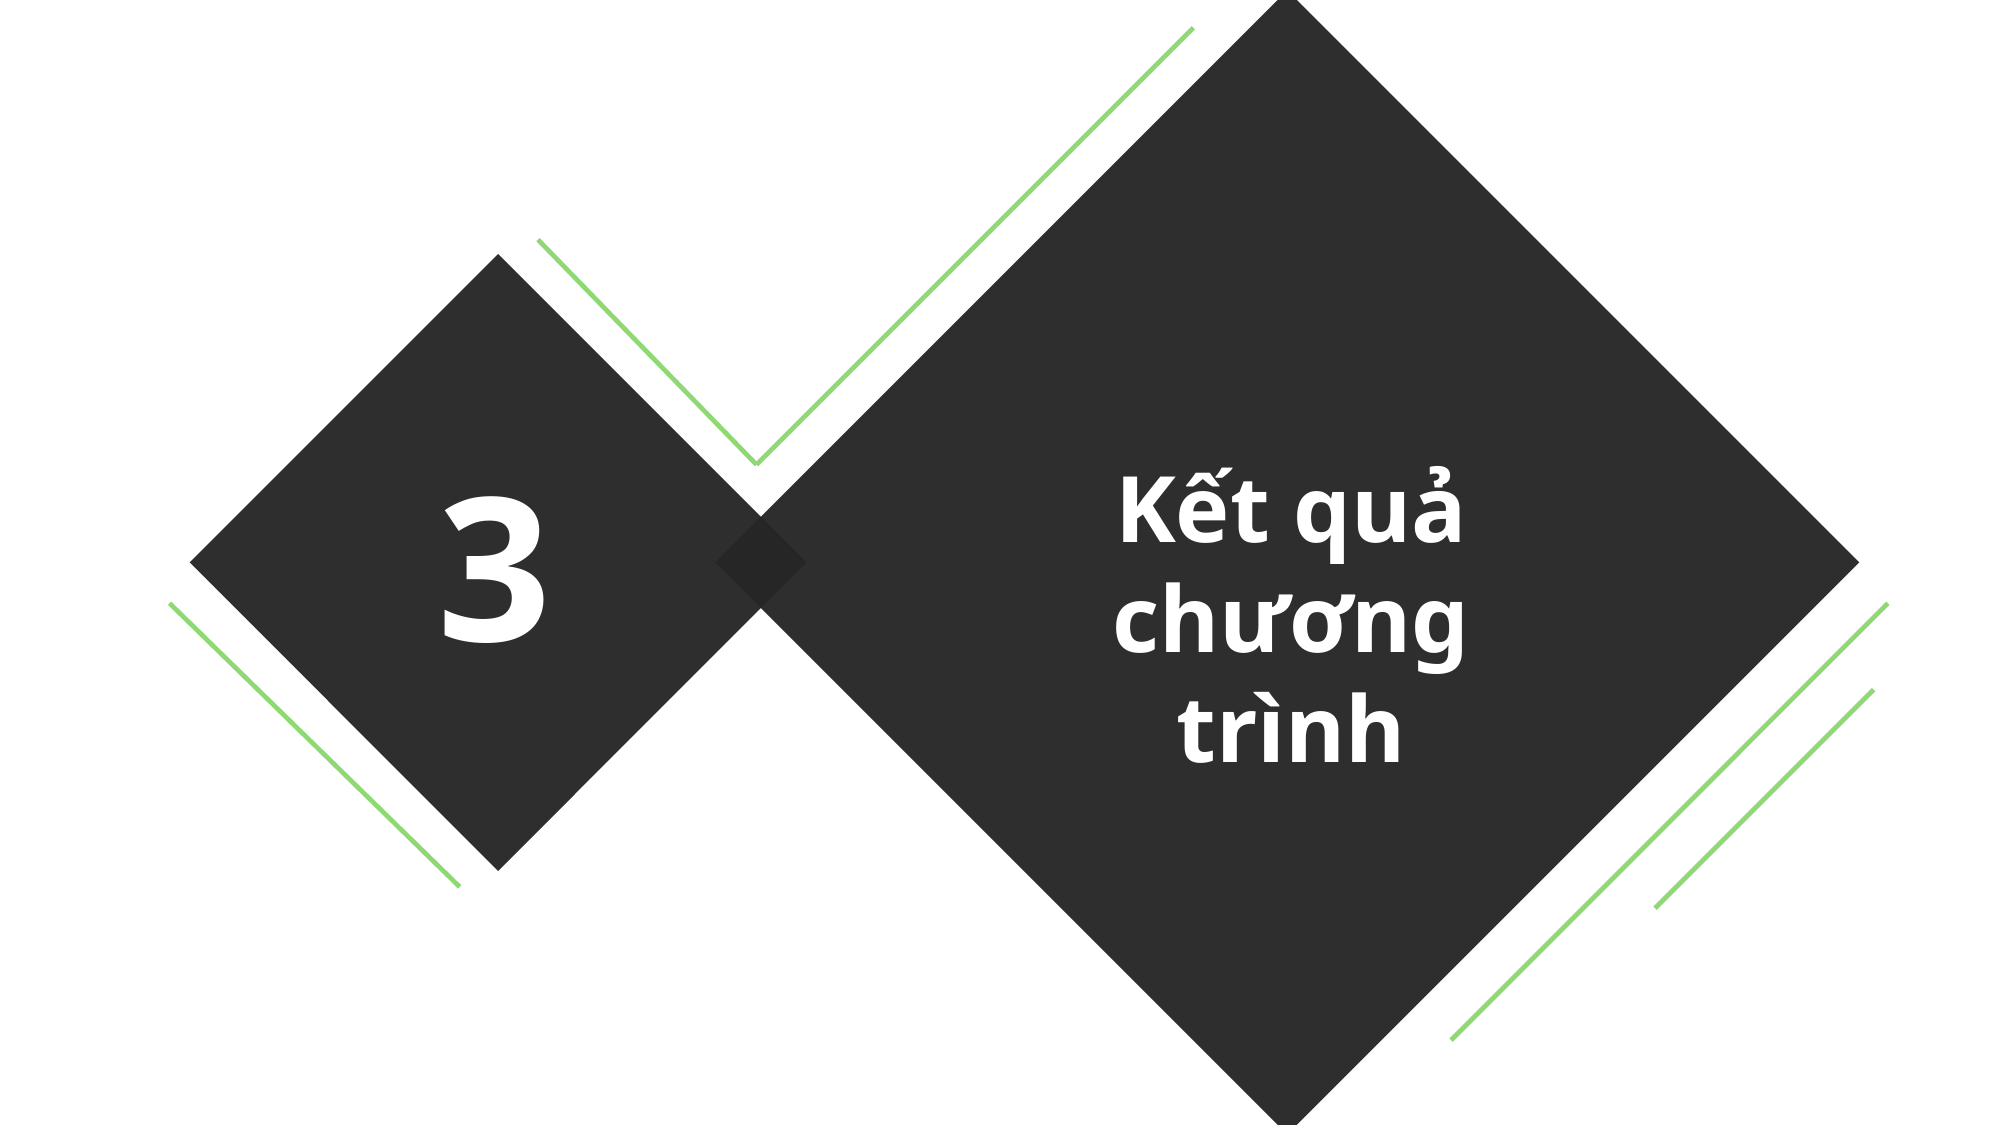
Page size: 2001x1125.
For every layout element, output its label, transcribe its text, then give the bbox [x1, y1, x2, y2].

text_box [187, 251, 537, 602]
text_box [461, 466, 761, 874]
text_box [537, 239, 755, 466]
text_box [755, 27, 1194, 466]
text_box 3 [422, 433, 547, 689]
text_box [1194, 0, 1862, 602]
text_box [713, 466, 1450, 1125]
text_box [168, 602, 461, 888]
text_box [1450, 602, 1889, 1041]
text_box Kết quả chương trình [974, 443, 1608, 789]
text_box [1654, 689, 1875, 909]
